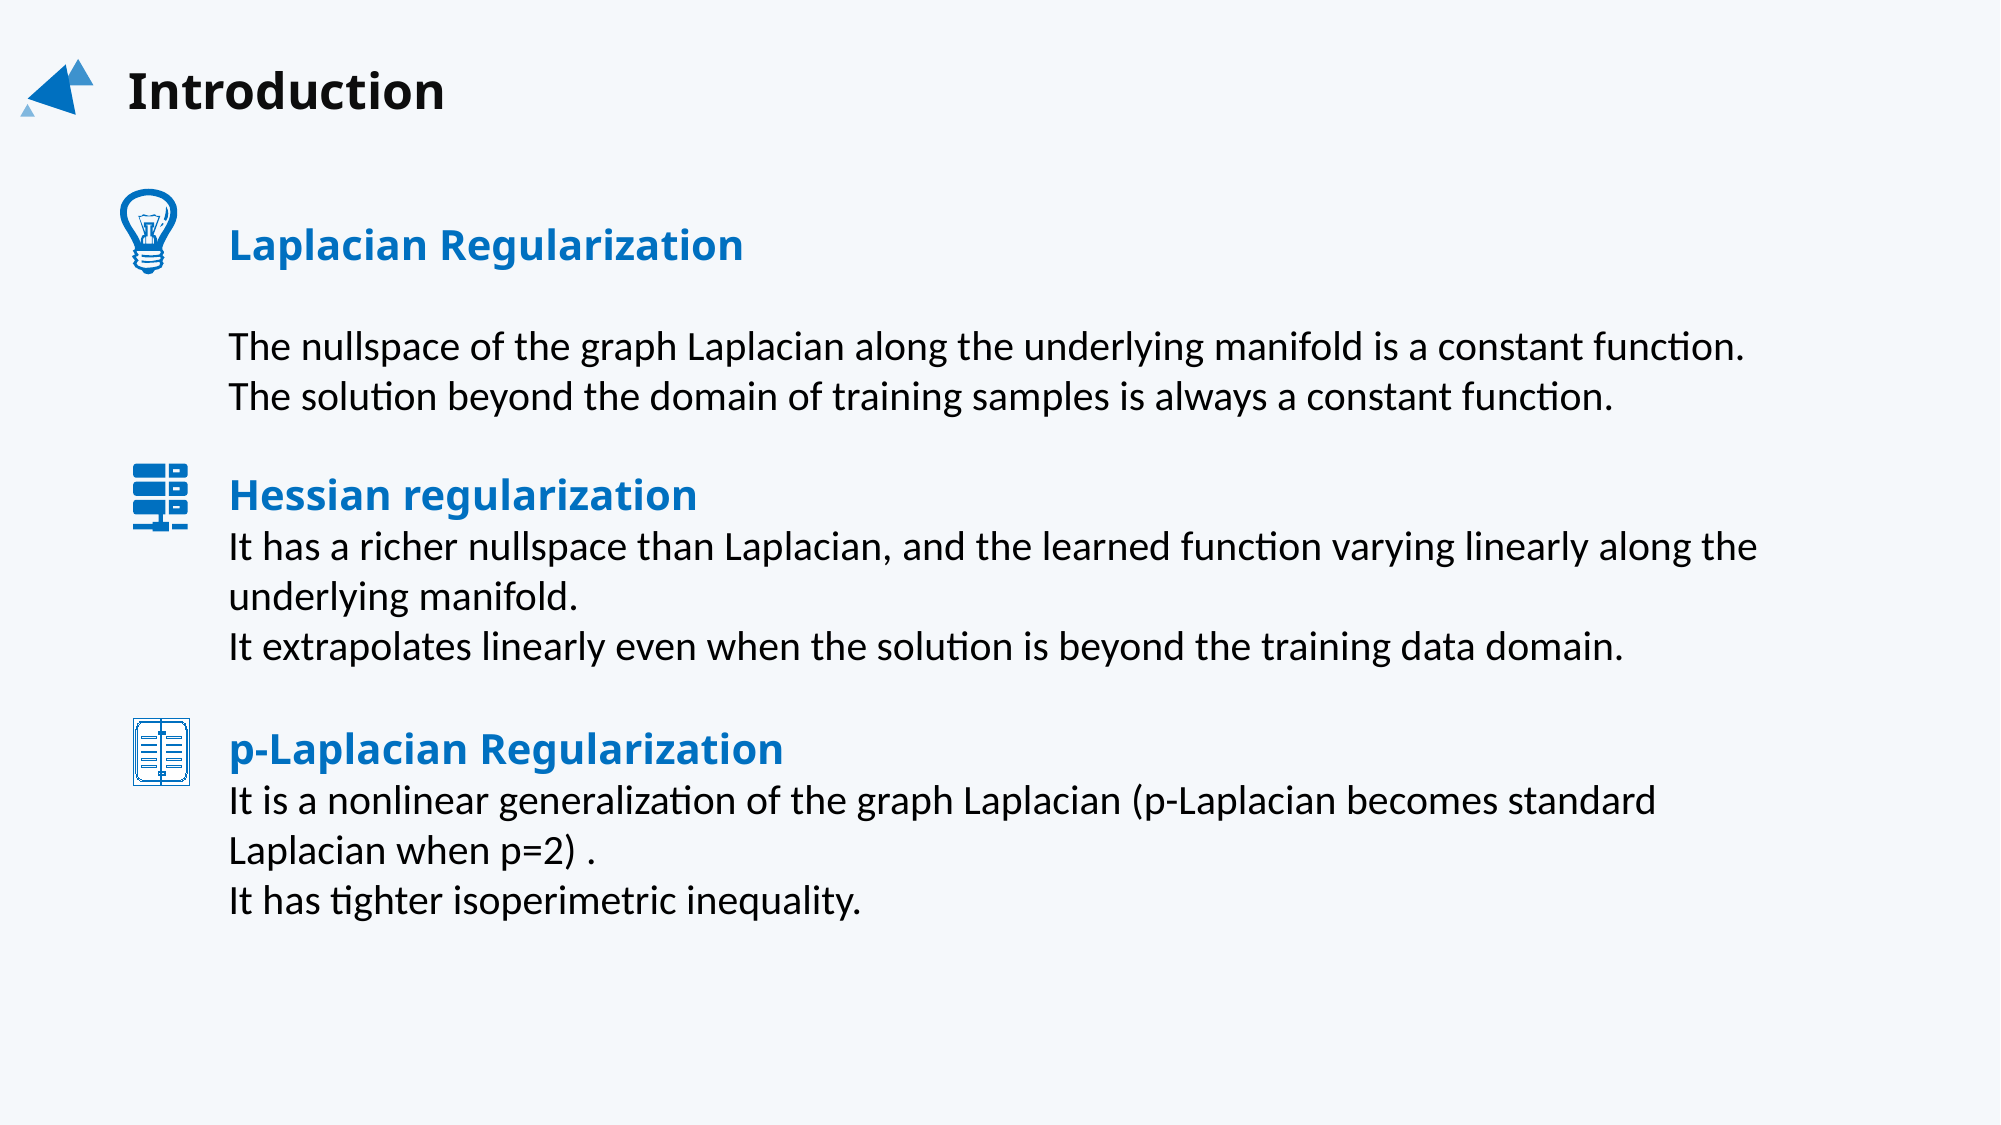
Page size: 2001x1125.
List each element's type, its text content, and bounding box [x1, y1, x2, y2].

text_box [168, 463, 188, 478]
text_box [133, 481, 166, 496]
text_box Introduction [114, 52, 710, 127]
text_box Laplacian Regularization The nullspace of the graph Laplacian along the underlying manifold is a constant function. The solution beyond the domain of training samples is always a constant function. [213, 211, 1793, 427]
text_box [133, 499, 169, 532]
text_box [168, 499, 188, 515]
text_box [168, 481, 188, 496]
text_box [172, 523, 188, 530]
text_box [20, 58, 94, 117]
text_box Hessian regularization It has a richer nullspace than Laplacian, and the learned function varying linearly along the underlying manifold. It extrapolates linearly even when the solution is beyond the training data domain. [213, 461, 1794, 676]
text_box [120, 188, 178, 275]
text_box [133, 718, 190, 786]
text_box p-Laplacian Regularization It is a nonlinear generalization of the graph Laplacian (p-Laplacian becomes standard Laplacian when p=2) . It has tighter isoperimetric inequality. [213, 715, 1830, 931]
text_box [133, 463, 166, 478]
